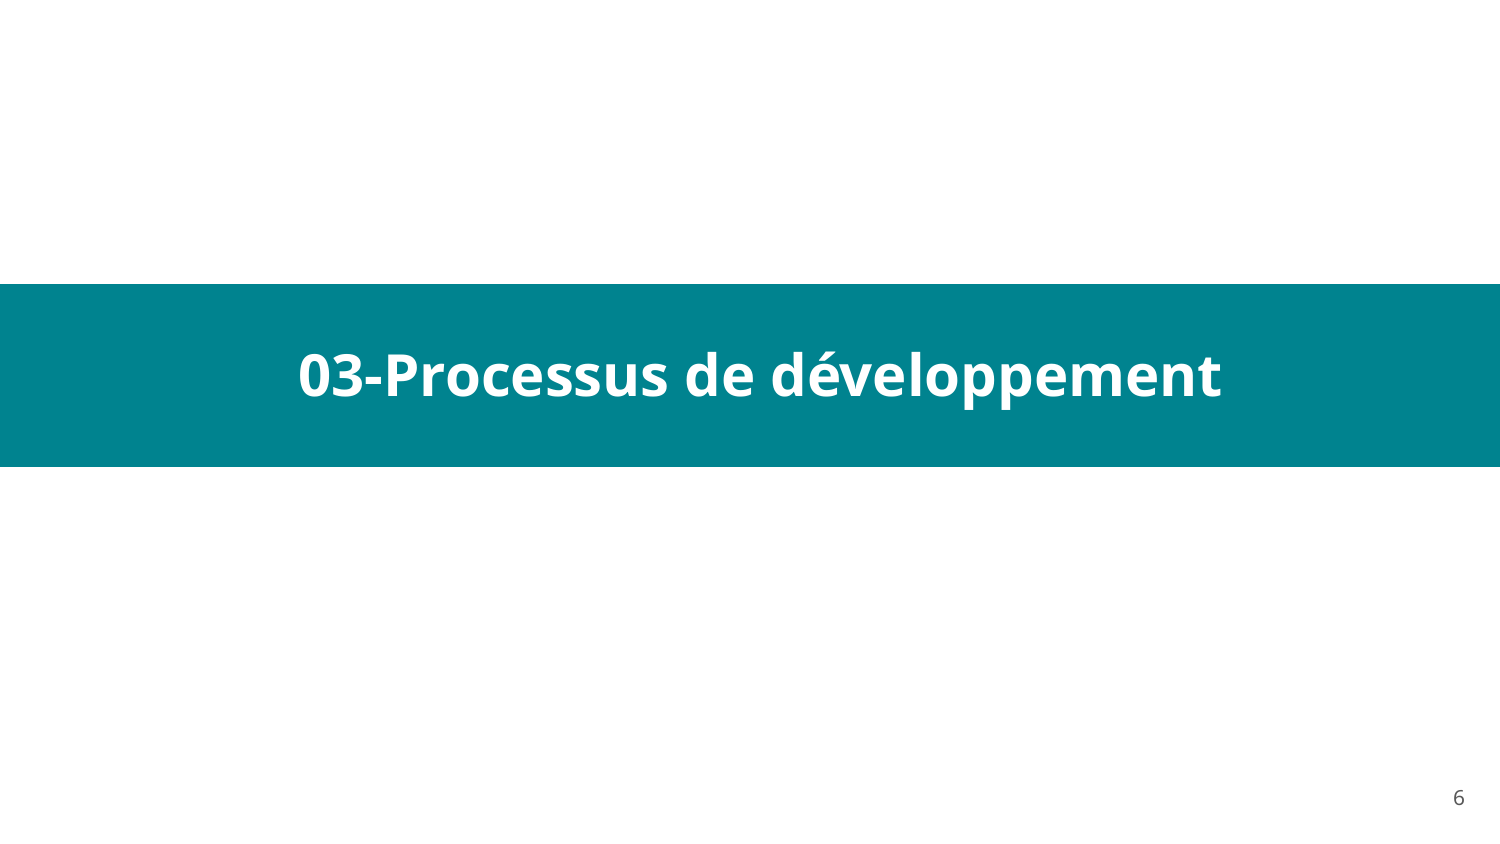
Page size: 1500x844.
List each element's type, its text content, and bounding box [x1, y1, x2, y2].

title 03-Processus de développement [56, 319, 1481, 430]
slide_number ‹#› [1389, 764, 1480, 830]
